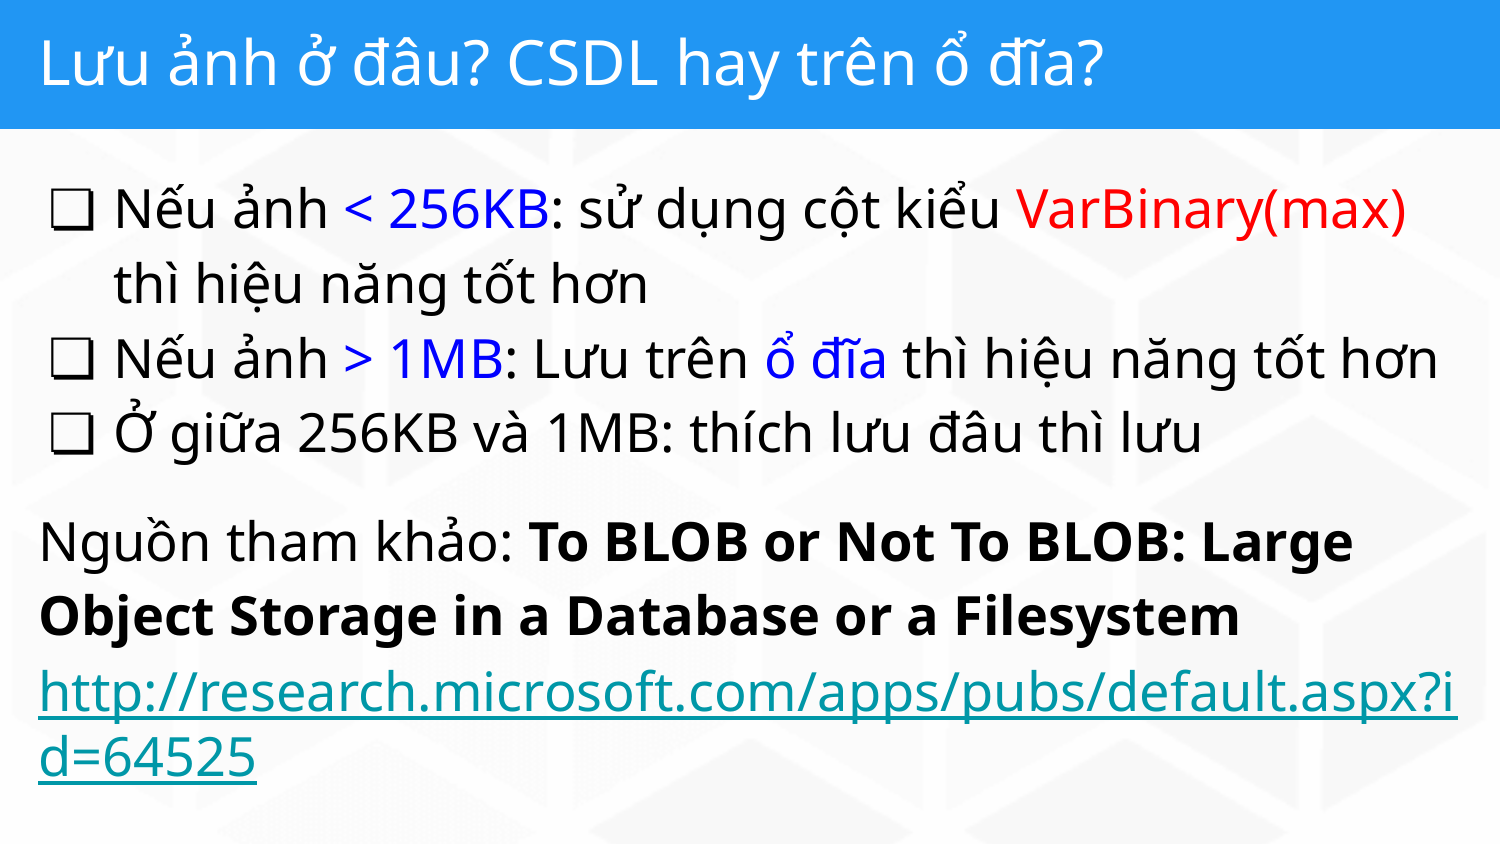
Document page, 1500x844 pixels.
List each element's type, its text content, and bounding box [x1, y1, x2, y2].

picture [0, 129, 1500, 844]
list Nếu ảnh < 256KB: sử dụng cột kiểu VarBinary(max) thì hiệu năng tốt hơn Nếu ảnh > 1MB: Lưu trên ổ đĩa thì hiệu năng tốt hơn Ở giữa 256KB và 1MB: thích lưu đâu thì lưu Nguồn tham khảo: To BLOB or Not To BLOB: Large Object Storage in a Database or a Filesystem http://research.microsoft.com/apps/pubs/default.aspx?id=64525 [23, 149, 1489, 844]
title Lưu ảnh ở đâu? CSDL hay trên ổ đĩa? [23, 0, 1500, 122]
